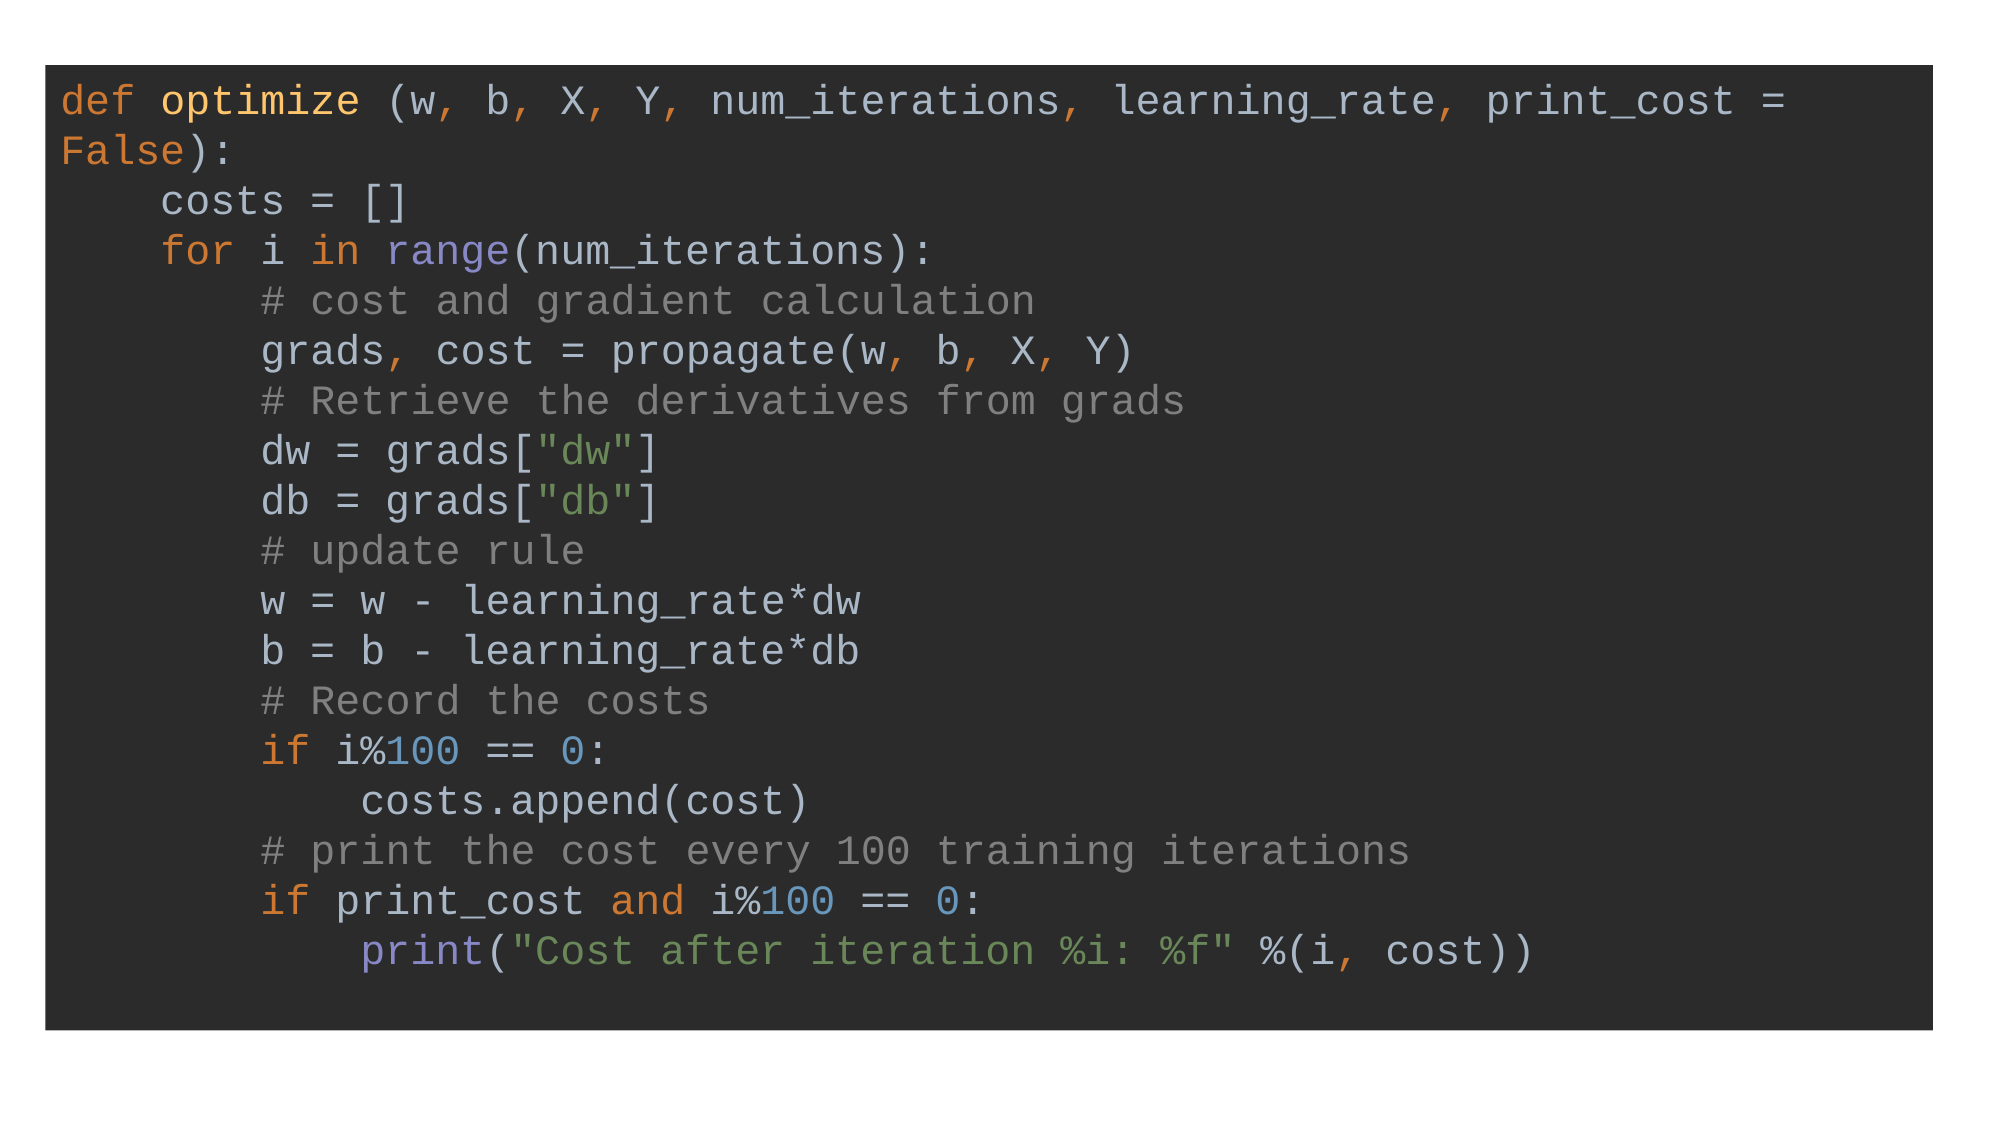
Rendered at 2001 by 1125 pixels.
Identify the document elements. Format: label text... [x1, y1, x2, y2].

text_box def optimize (w, b, X, Y, num_iterations, learning_rate, print_cost = False): costs = [] for i in range(num_iterations): # cost and gradient calculation grads, cost = propagate(w, b, X, Y) # Retrieve the derivatives from grads dw = grads["dw"] db = grads["db"] # update rule w = w - learning_rate*dw b = b - learning_rate*db # Record the costs if i%100 == 0: costs.append(cost) # print the cost every 100 training iterations if print_cost and i%100 == 0: print("Cost after iteration %i: %f" %(i, cost)) [45, 65, 1933, 1031]
